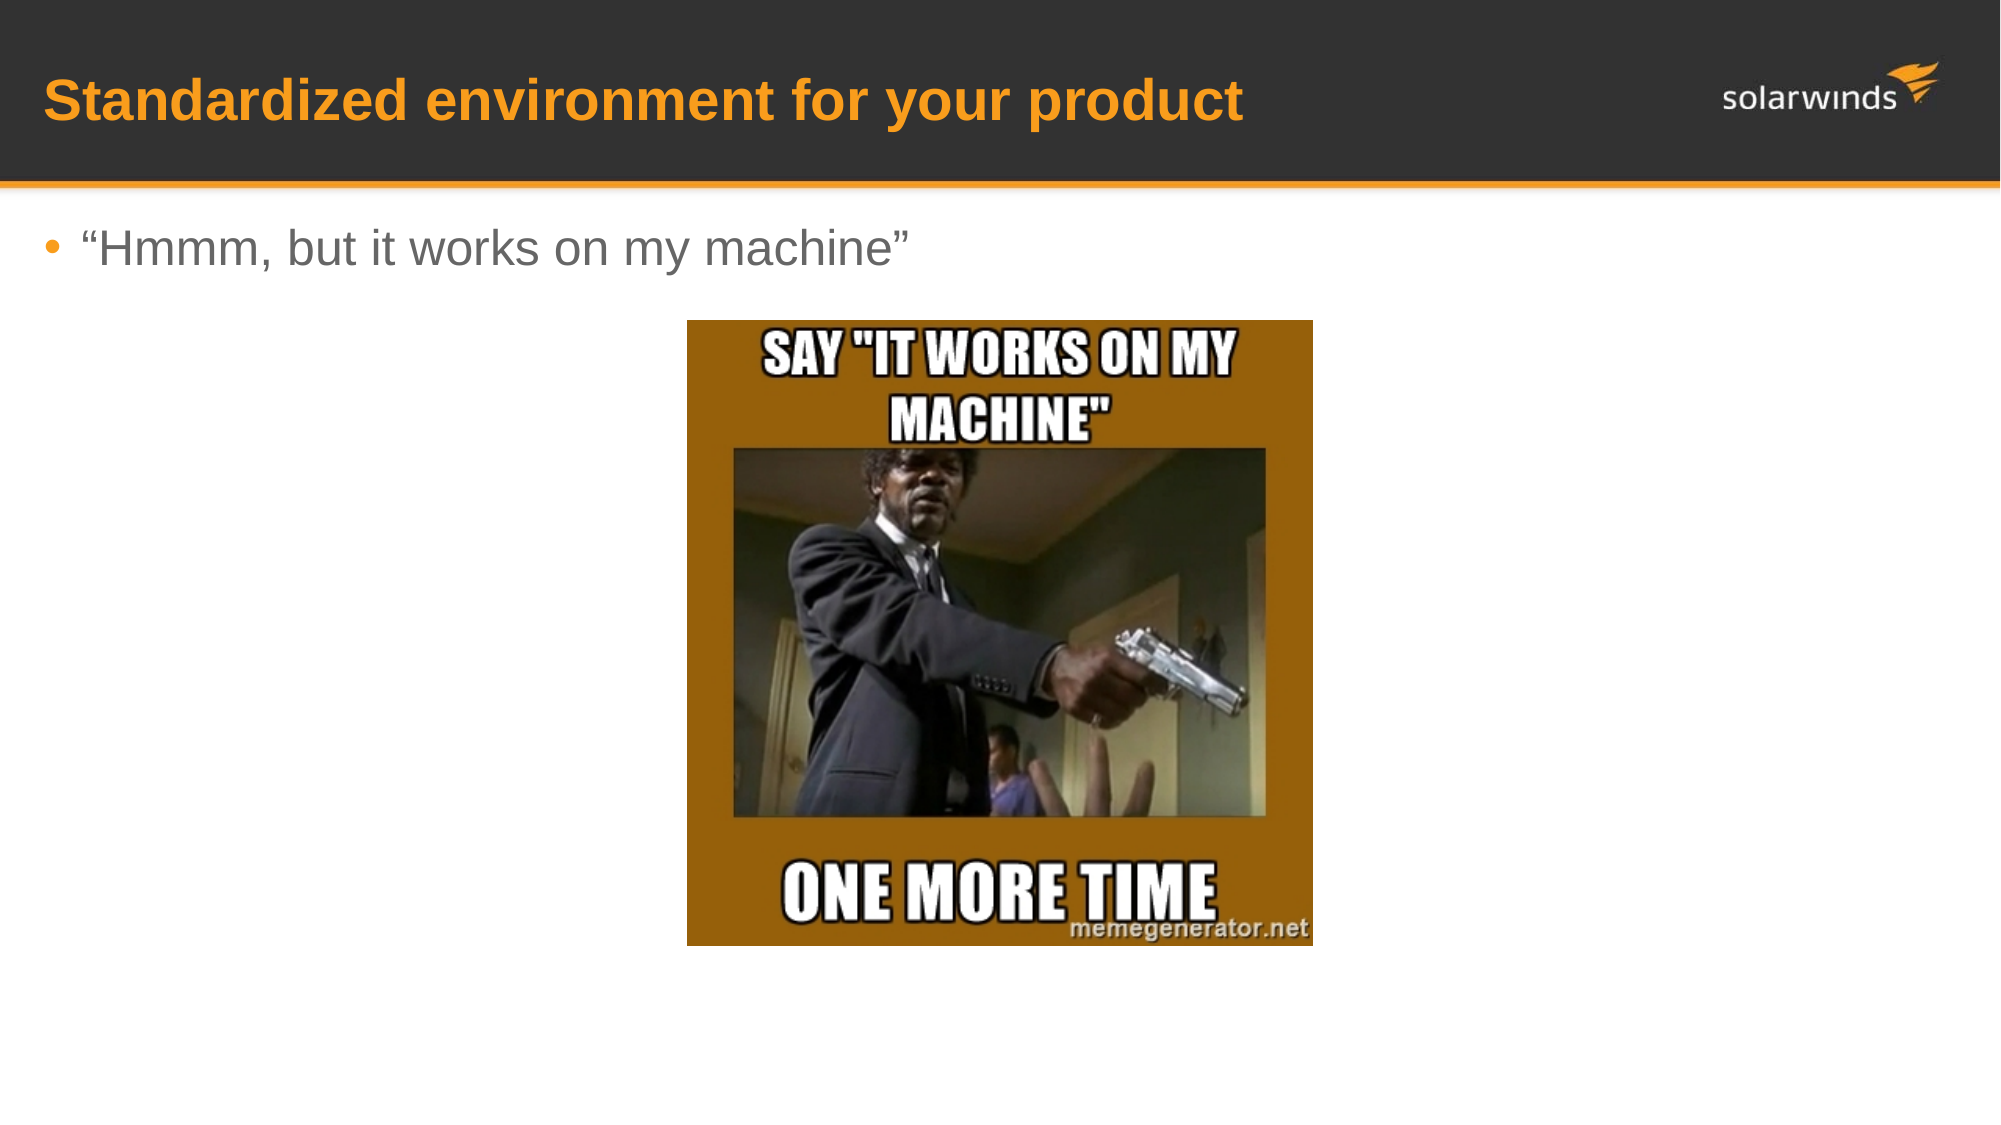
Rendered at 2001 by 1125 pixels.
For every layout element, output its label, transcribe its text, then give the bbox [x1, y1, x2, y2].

text_box “Hmmm, but it works on my machine” [28, 215, 1971, 1018]
picture [0, 0, 2001, 1125]
text_box Standardized environment for your product [29, 54, 1647, 139]
